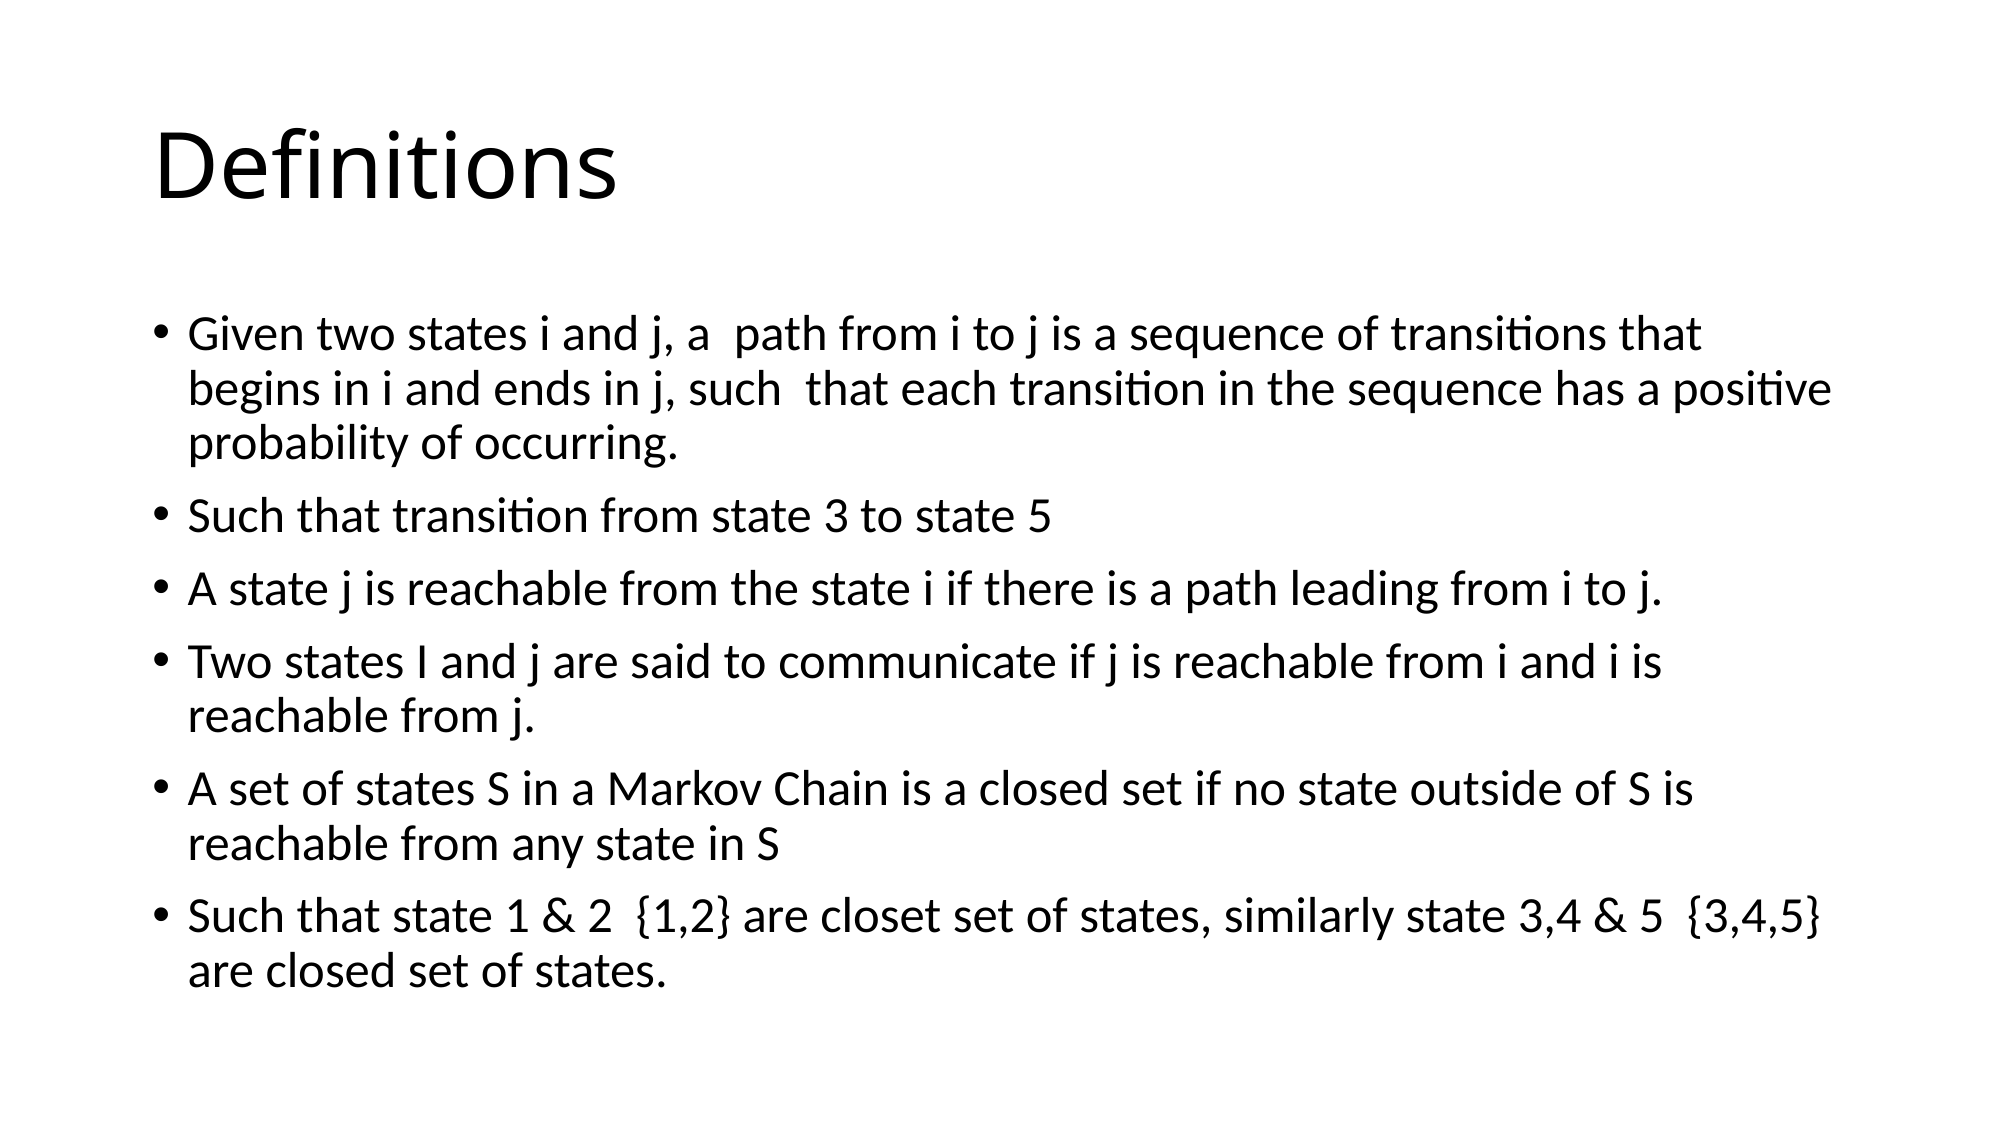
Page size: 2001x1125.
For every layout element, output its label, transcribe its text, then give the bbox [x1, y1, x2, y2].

title Definitions [137, 59, 1863, 278]
list Given two states i and j, a path from i to j is a sequence of transitions that begins in i and ends in j, such that each transition in the sequence has a positive probability of occurring. Such that transition from state 3 to state 5 A state j is reachable from the state i if there is a path leading from i to j. Two states I and j are said to communicate if j is reachable from i and i is reachable from j. A set of states S in a Markov Chain is a closed set if no state outside of S is reachable from any state in S Such that state 1 & 2 {1,2} are closet set of states, similarly state 3,4 & 5 {3,4,5} are closed set of states. [137, 299, 1863, 1014]
